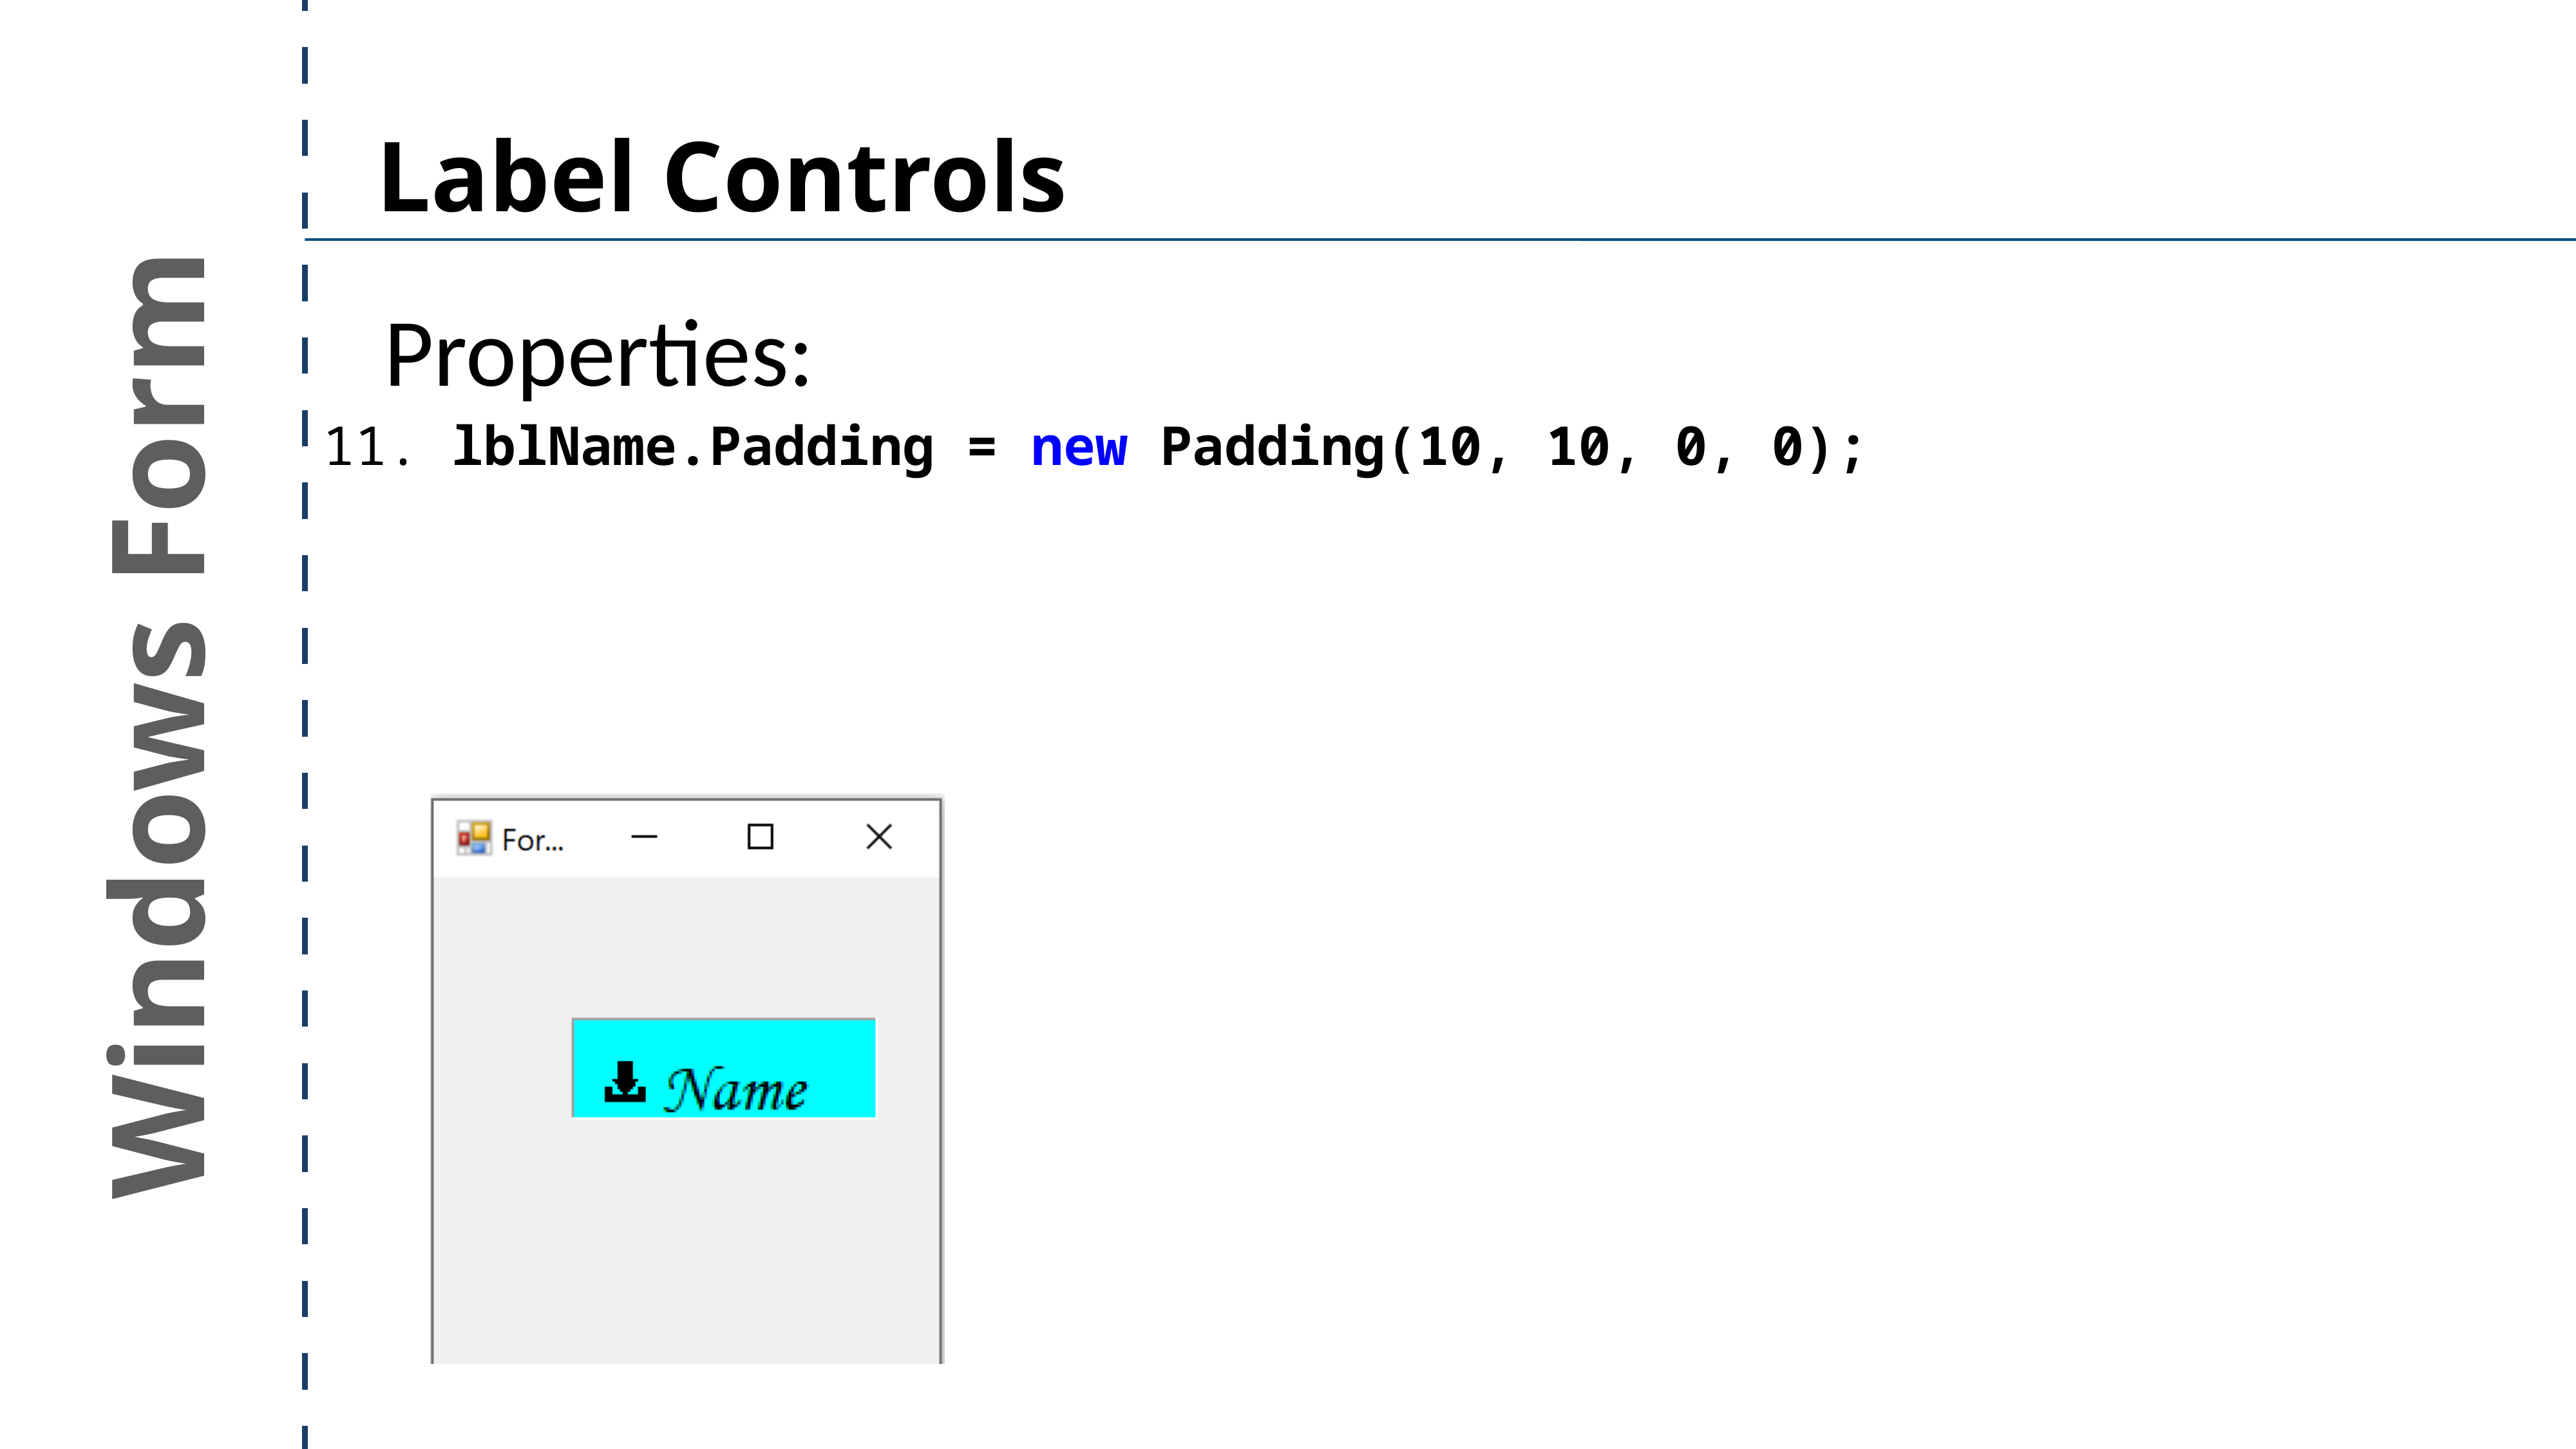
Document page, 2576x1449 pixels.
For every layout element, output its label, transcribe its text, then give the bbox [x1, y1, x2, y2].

text_box 11. lblName.Padding = new Padding(10, 10, 0, 0); [313, 406, 1879, 481]
text_box Windows Form [68, 242, 238, 1208]
picture [430, 793, 945, 1365]
text_box Label Controls [366, 109, 1077, 236]
text_box Properties: [374, 285, 825, 406]
